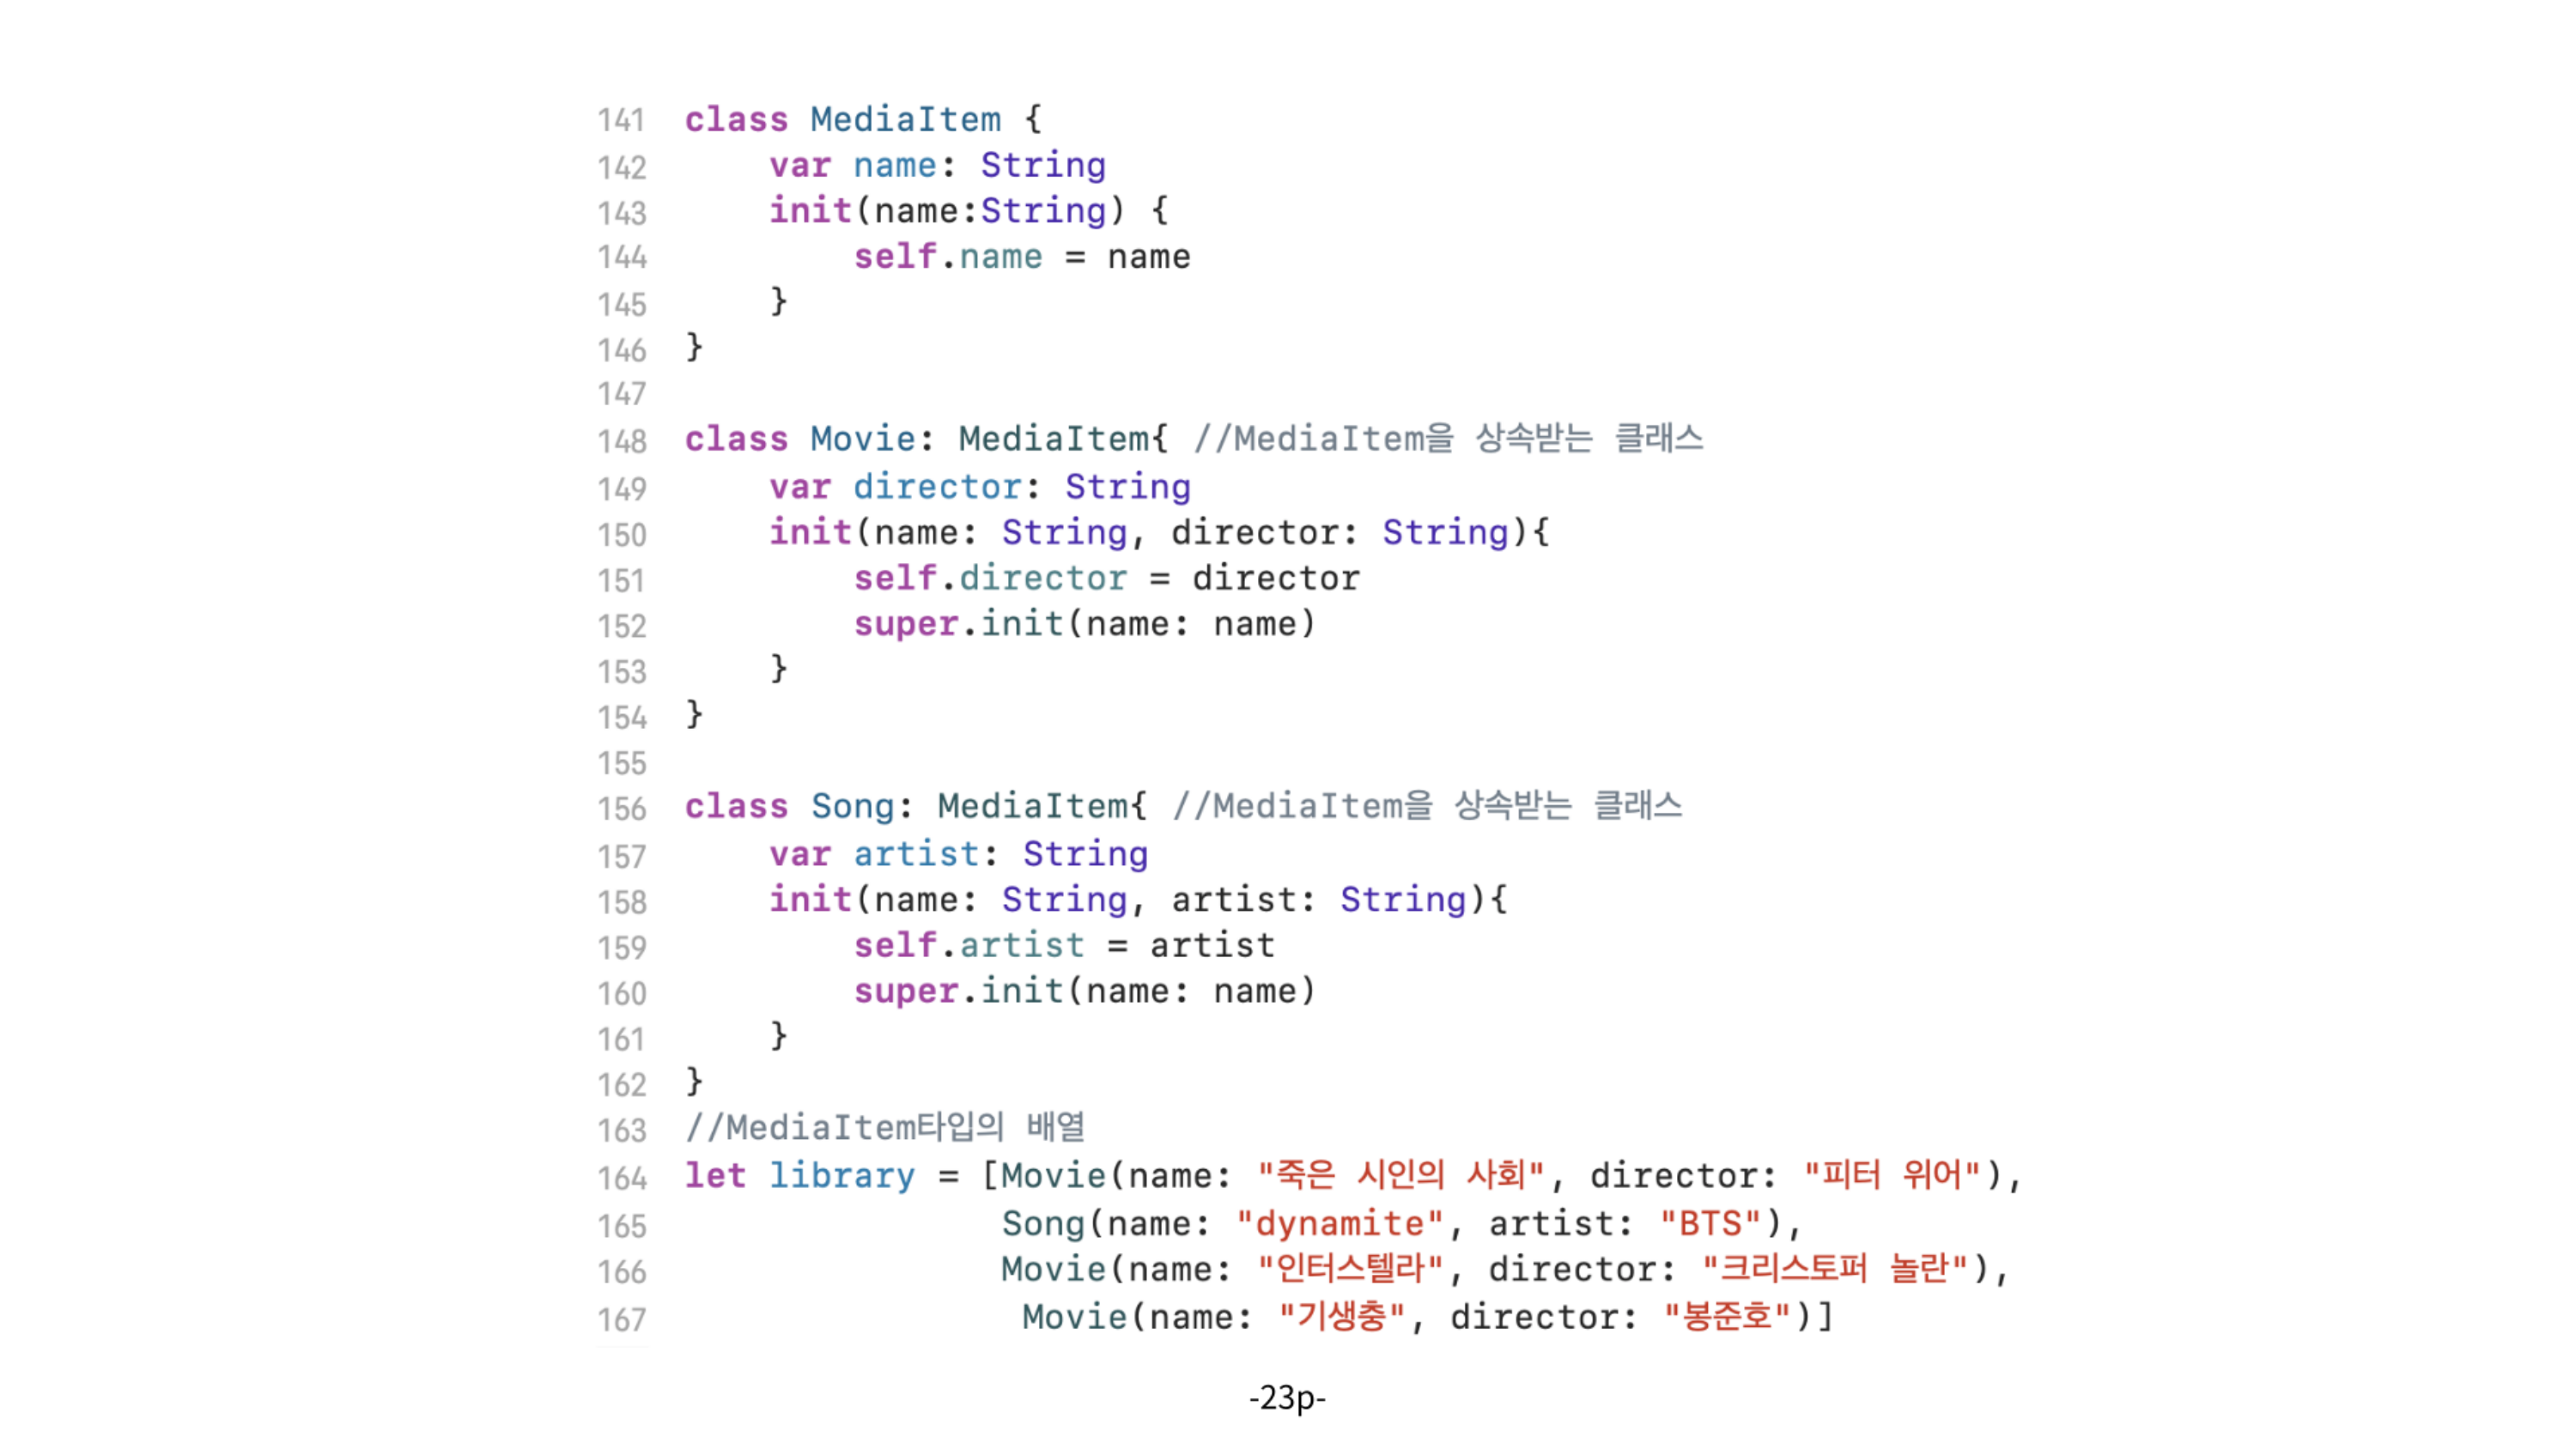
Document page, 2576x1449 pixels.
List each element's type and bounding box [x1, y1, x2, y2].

text_box [545, 100, 2031, 1348]
picture [1200, 1359, 1344, 1431]
